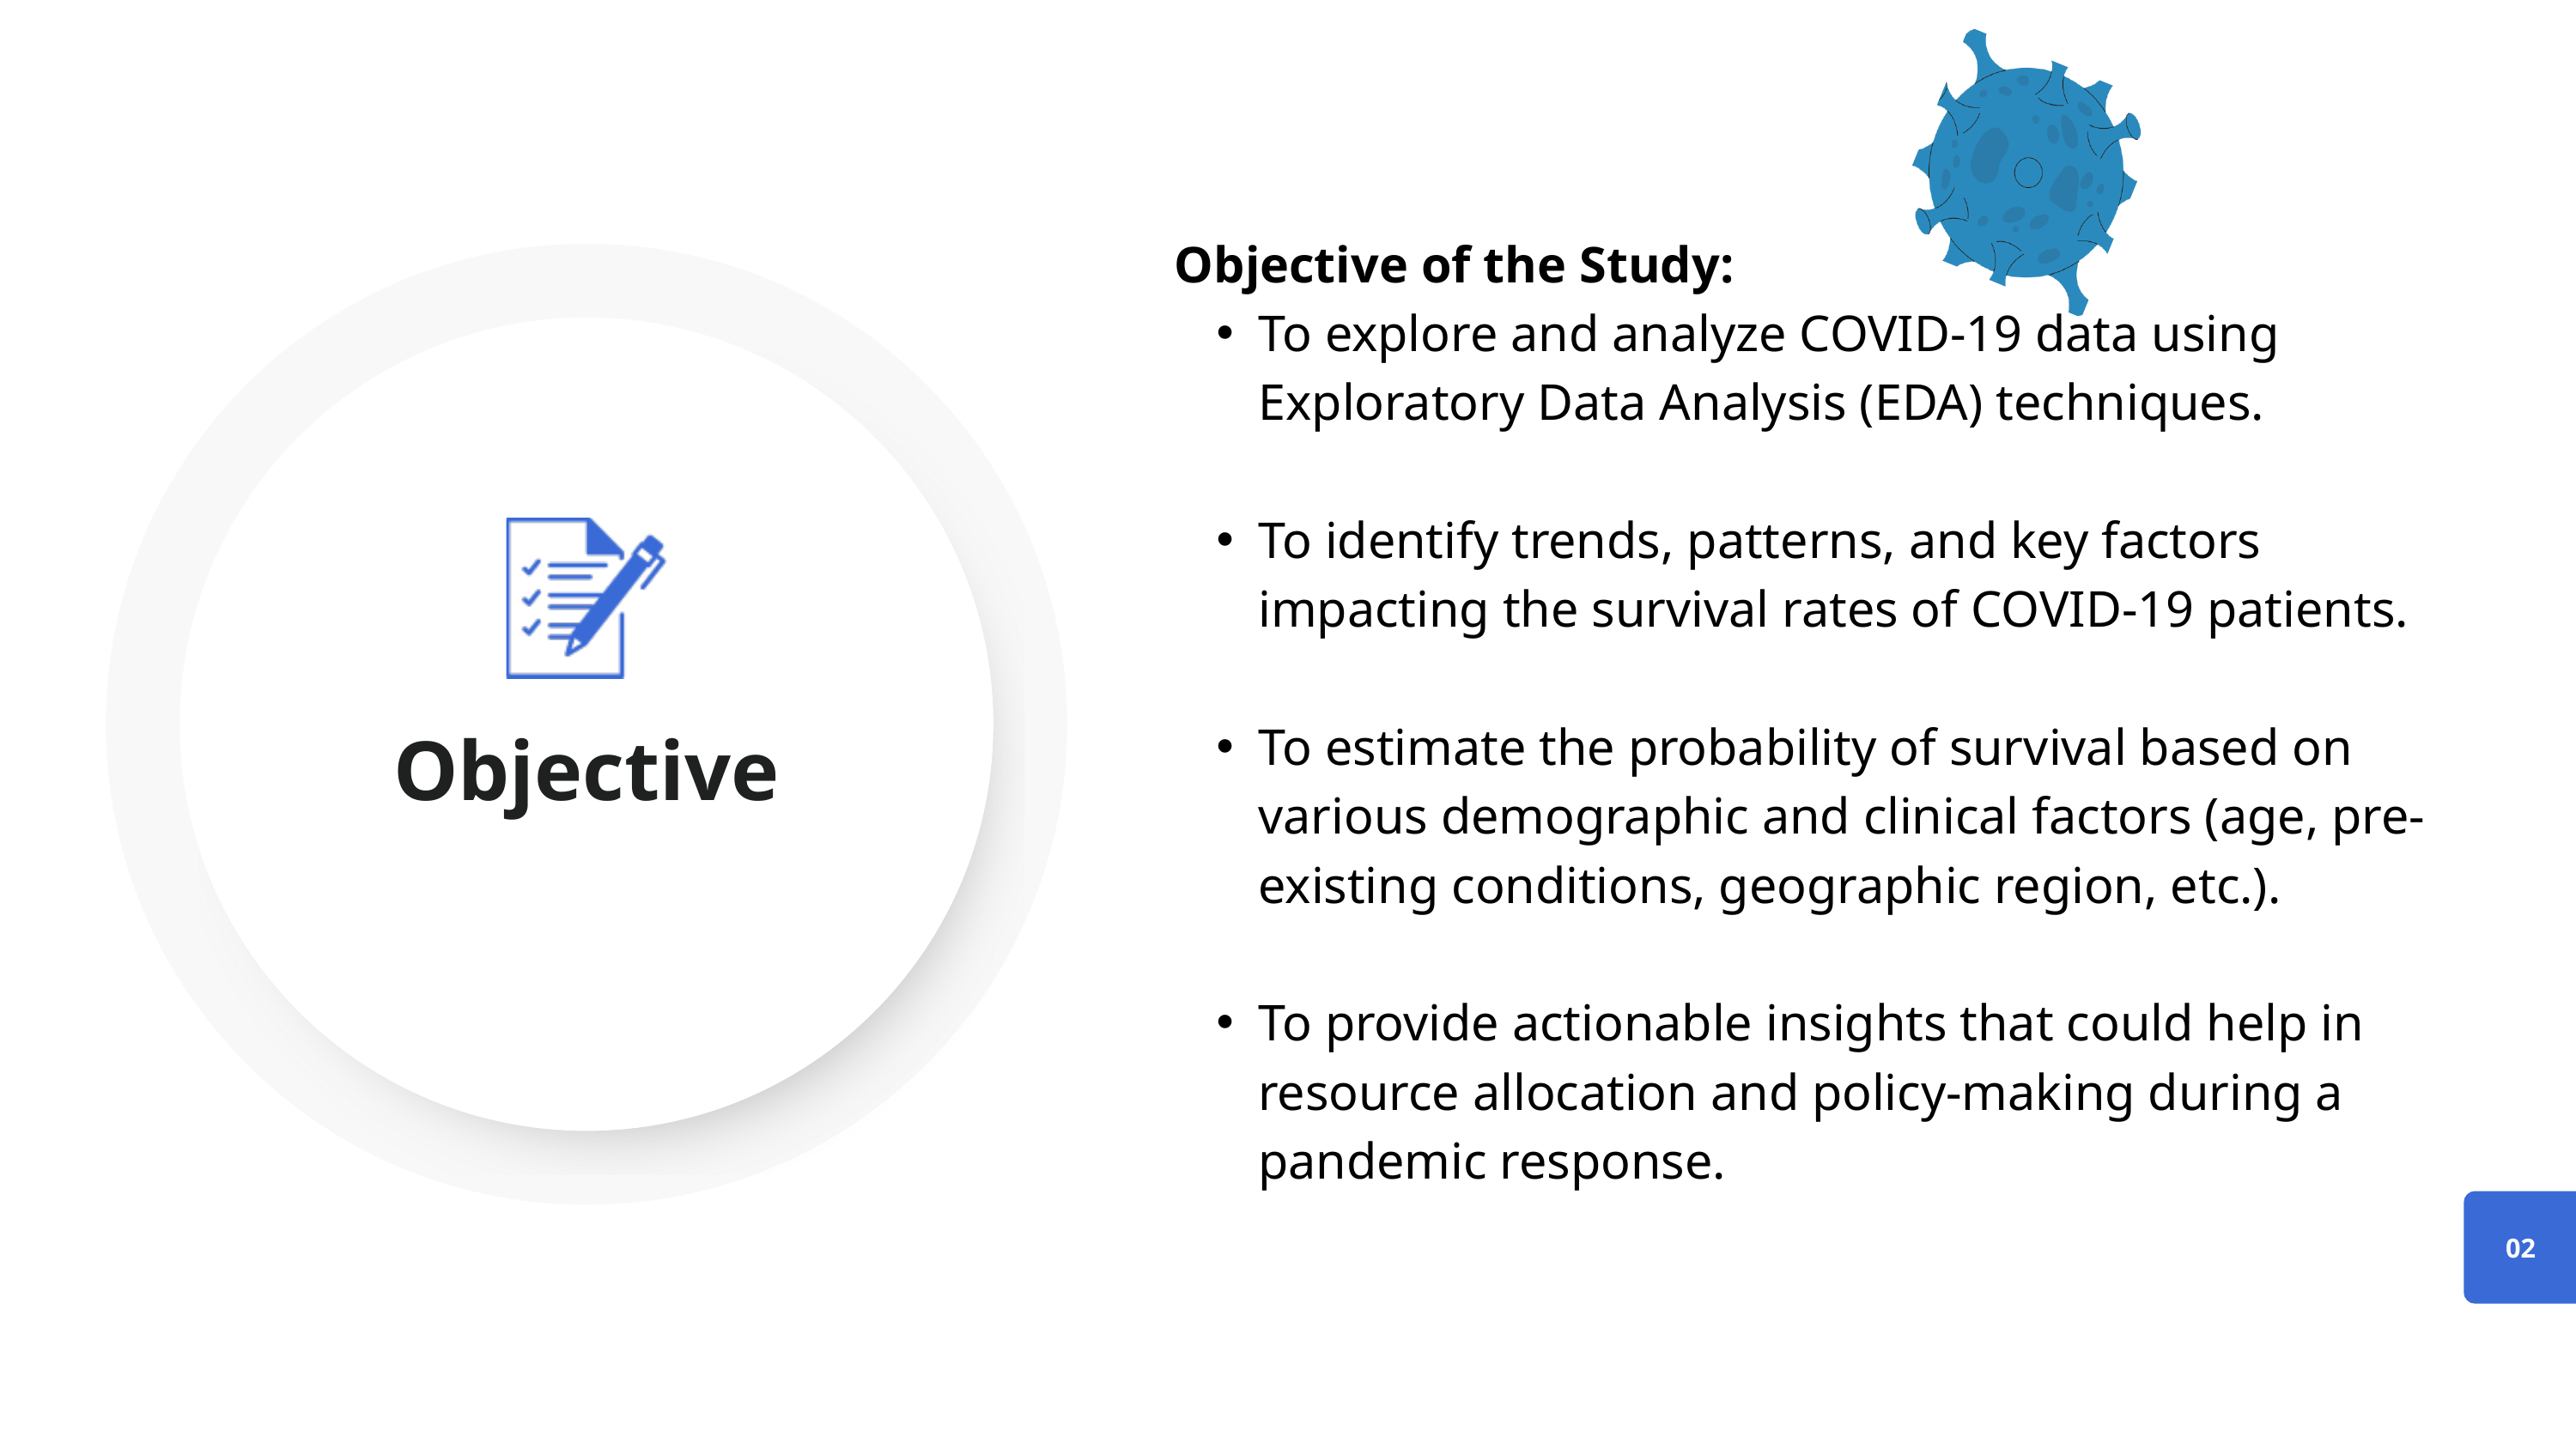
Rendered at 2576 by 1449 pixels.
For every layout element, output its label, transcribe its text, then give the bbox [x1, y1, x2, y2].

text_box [2464, 1191, 2576, 1304]
text_box Objective of the Study: To explore and analyze COVID-19 data using Exploratory Data Analysis (EDA) techniques. To identify trends, patterns, and key factors impacting the survival rates of COVID-19 patients. To estimate the probability of survival based on various demographic and clinical factors (age, pre-existing conditions, geographic region, etc.). To provide actionable insights that could help in resource allocation and policy-making during a pandemic response. [1175, 223, 2464, 1189]
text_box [106, 243, 1068, 1205]
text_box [179, 317, 994, 1131]
text_box [1883, 27, 2168, 318]
